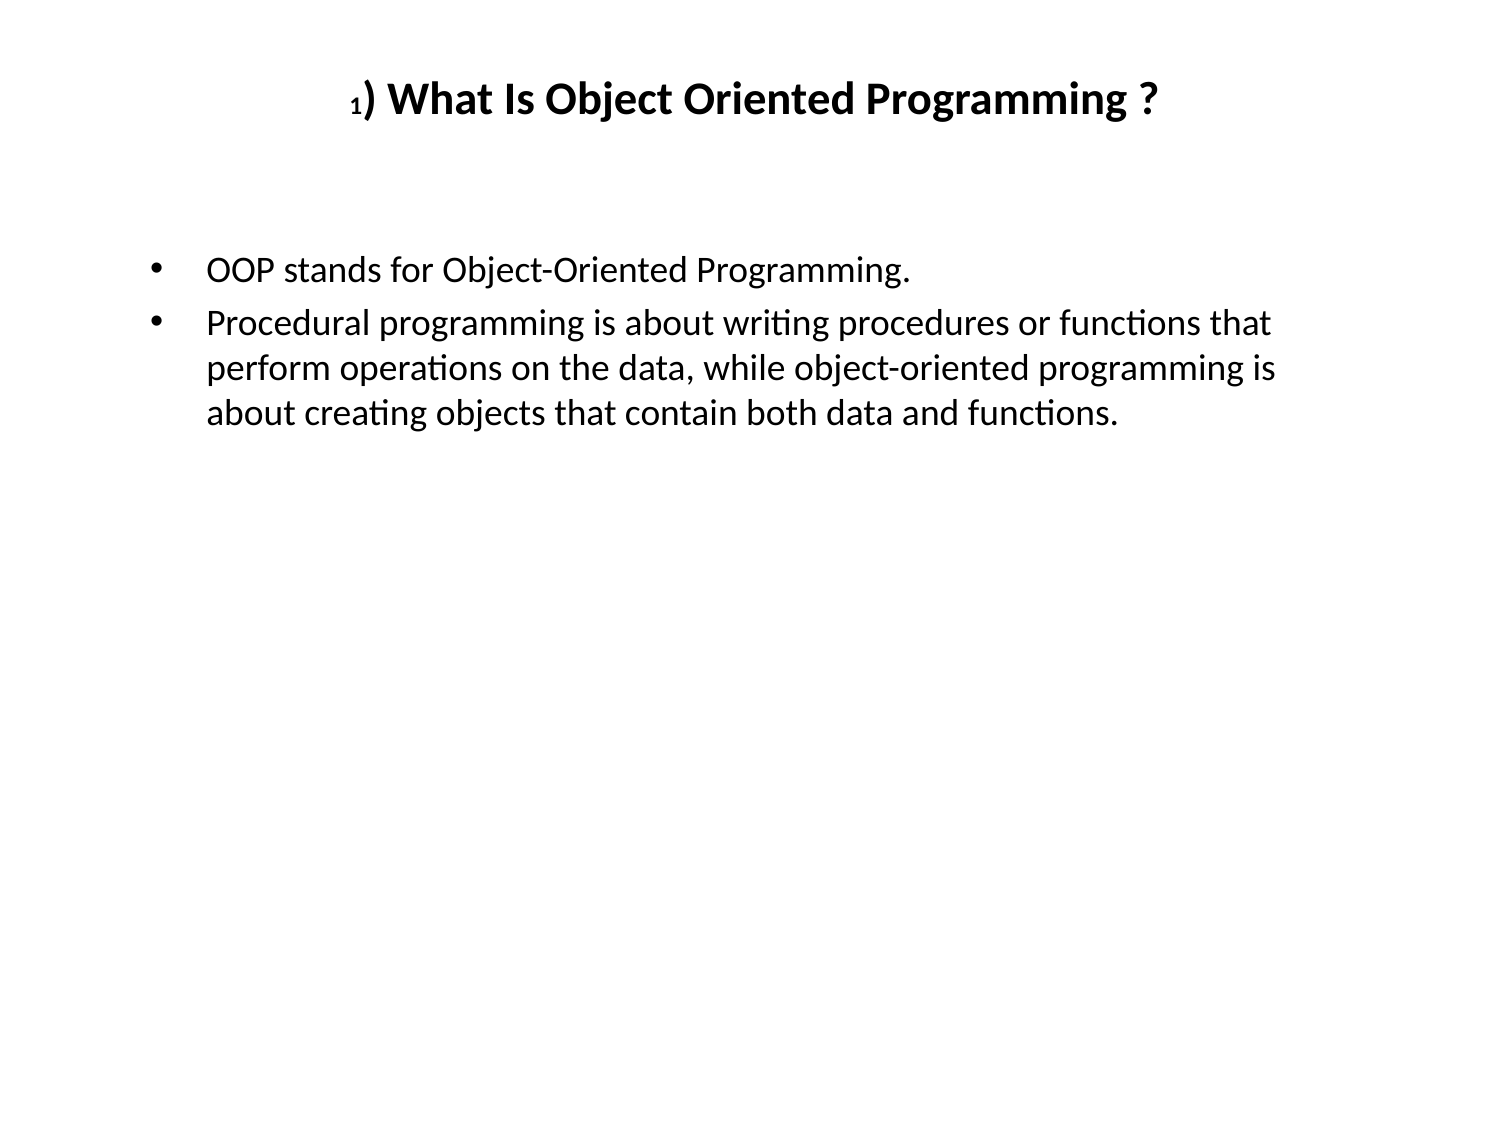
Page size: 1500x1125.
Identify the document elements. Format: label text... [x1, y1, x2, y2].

title 1) What Is Object Oriented Programming ? [135, 60, 1375, 188]
list OOP stands for Object-Oriented Programming. Procedural programming is about writing procedures or functions that perform operations on the data, while object-oriented programming is about creating objects that contain both data and functions. [135, 237, 1375, 463]
